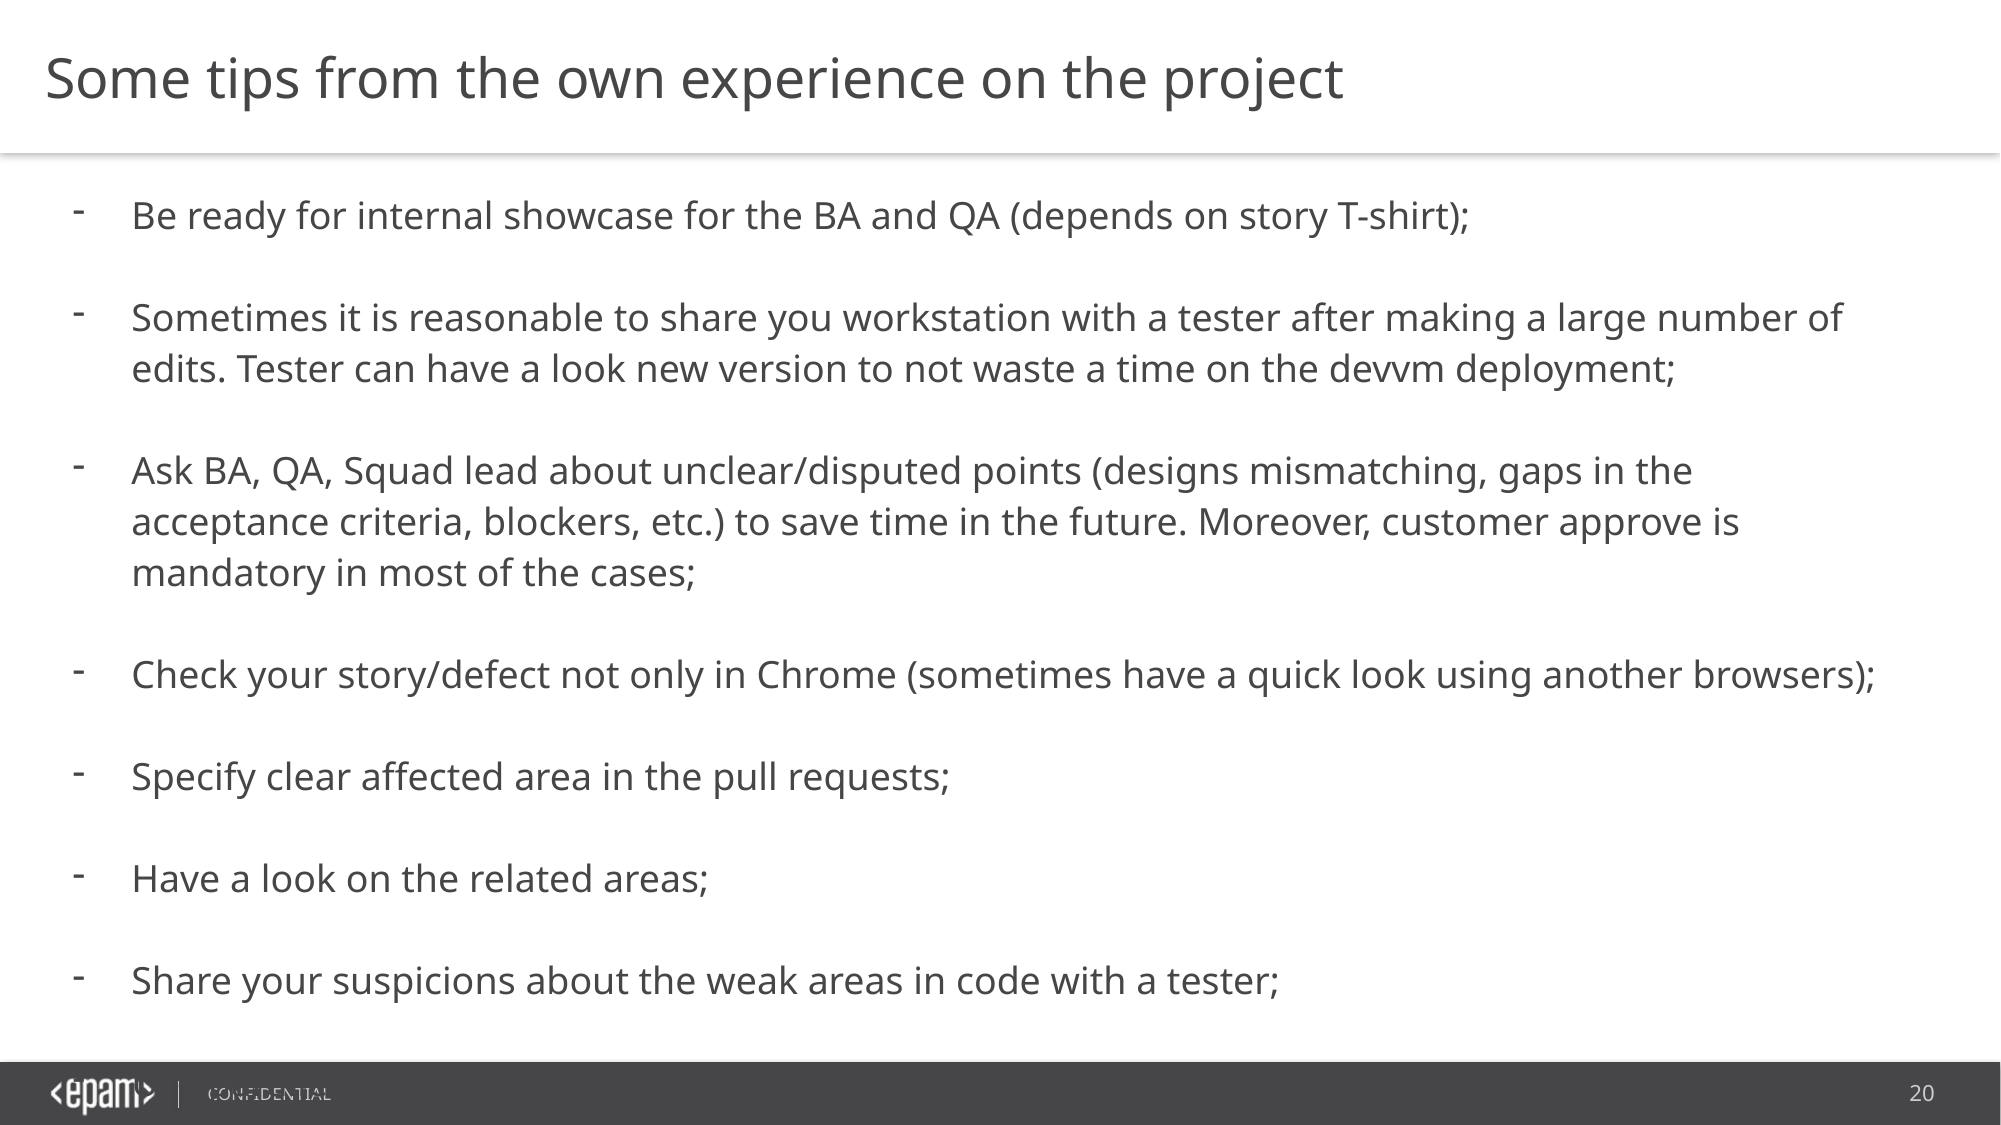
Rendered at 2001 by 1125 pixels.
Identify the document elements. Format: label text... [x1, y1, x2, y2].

picture [50, 1078, 58, 1116]
list Some tips from the own experience on the project [0, 0, 2000, 153]
table_header Be ready for internal showcase for the BA and QA (depends on story T-shirt); Sometimes it is reasonable to share you workstation with a tester after making a large number of edits. Tester can have a look new version to not waste a time on the devvm deployment; Ask BA, QA, Squad lead about unclear/disputed points (designs mismatching, gaps in the acceptance criteria, blockers, etc.) to save time in the future. Moreover, customer approve is mandatory in most of the cases; Check your story/defect not only in Chrome (sometimes have a quick look using another browsers); Specify clear affected area in the pull requests; Have a look on the related areas; Share your suspicions about the weak areas in code with a tester; Use parallel development if it is needed (tester can tell you how they are going to check a story/defect); [58, 183, 1901, 1125]
